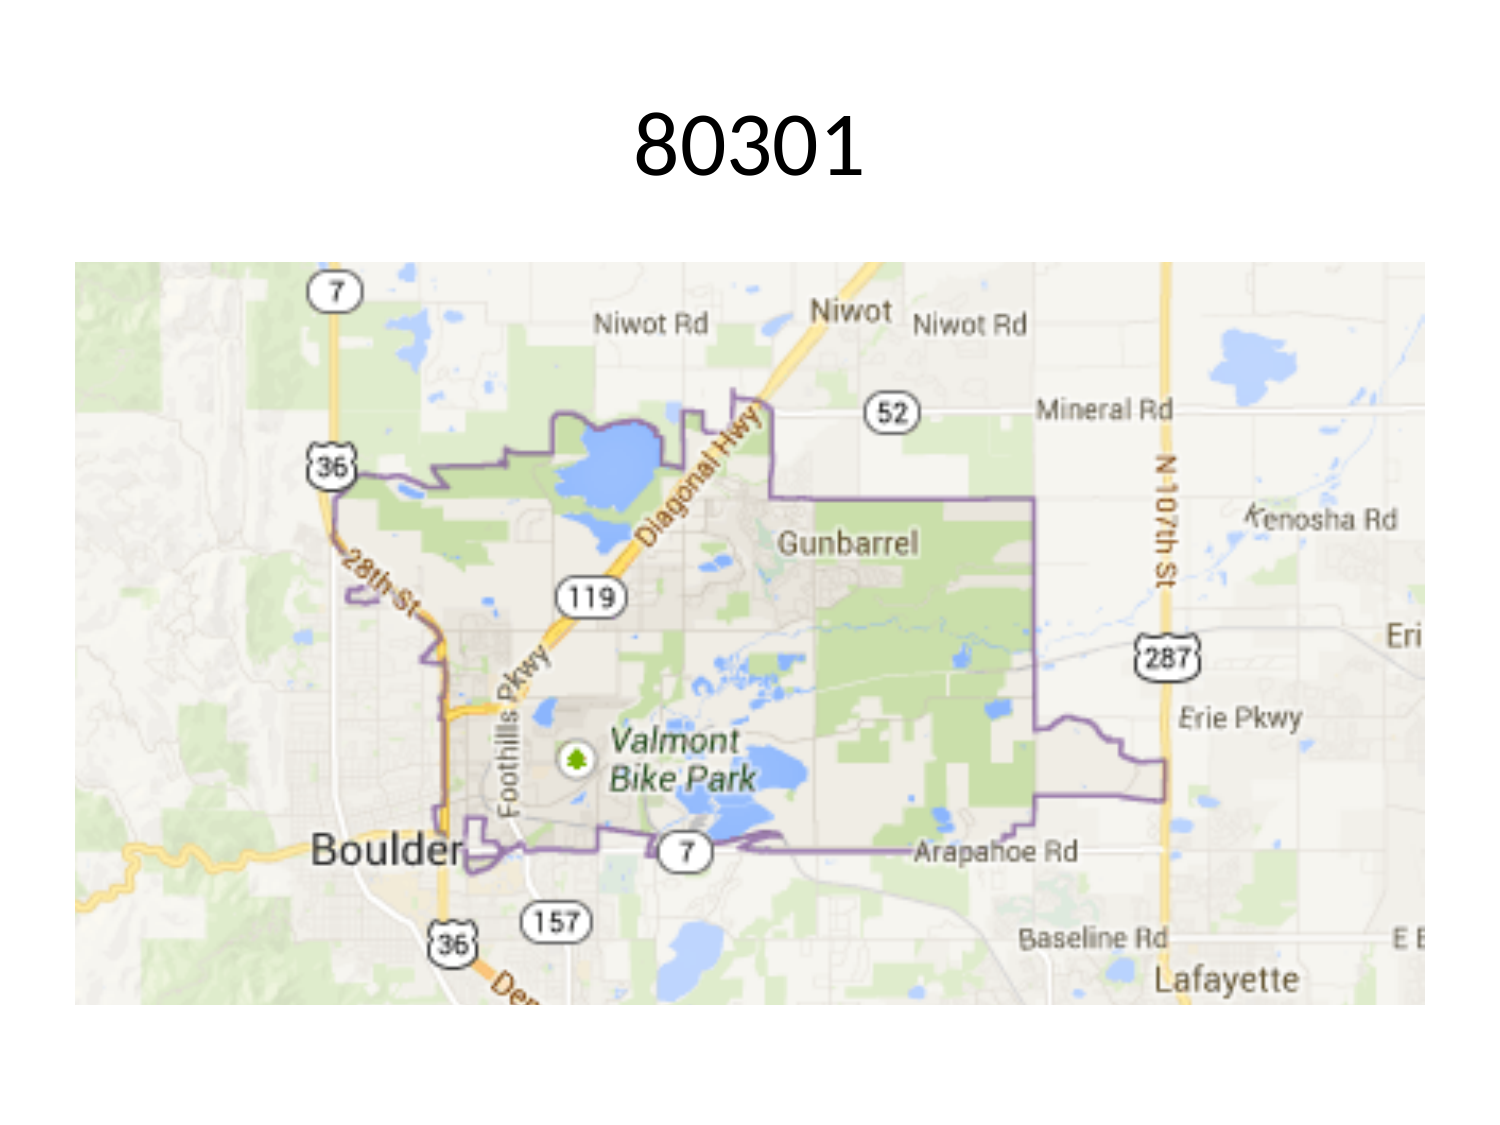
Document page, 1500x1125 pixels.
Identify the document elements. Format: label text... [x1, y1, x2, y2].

title 80301 [75, 45, 1425, 233]
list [74, 262, 1426, 1006]
